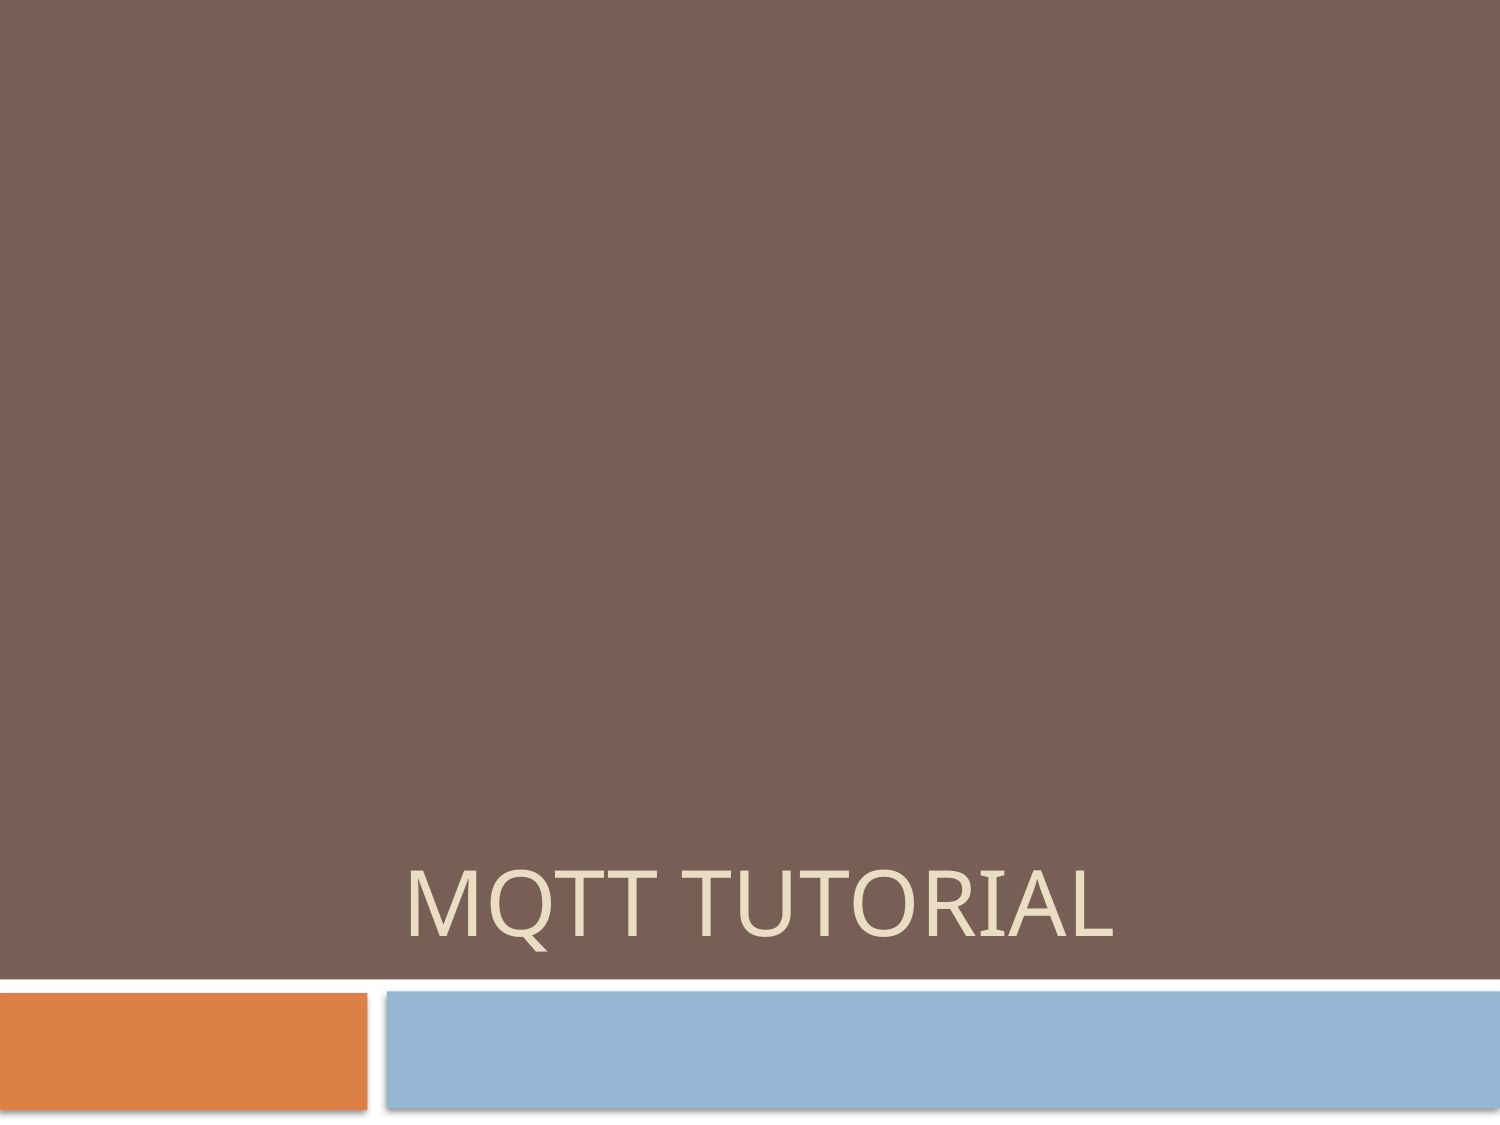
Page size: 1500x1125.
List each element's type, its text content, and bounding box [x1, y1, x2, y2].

title MQTT TUTORIAL [387, 662, 1450, 963]
